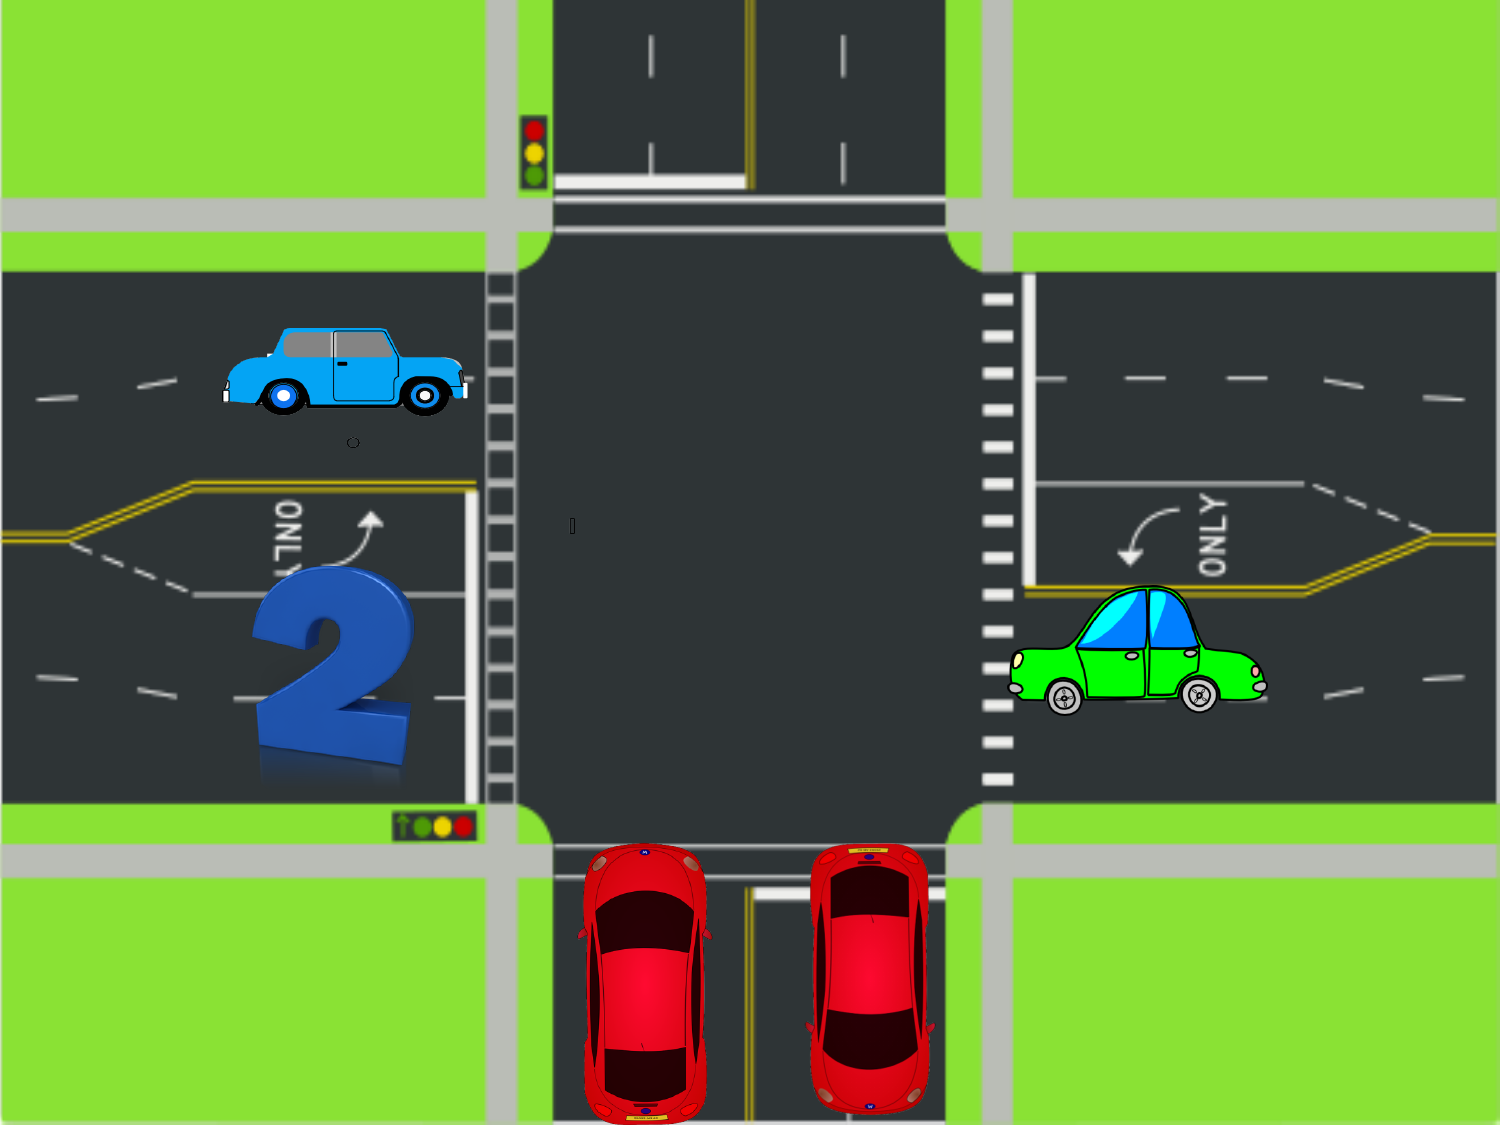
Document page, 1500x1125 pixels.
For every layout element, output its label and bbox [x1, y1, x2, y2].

picture [284, 333, 392, 357]
list [0, 0, 1500, 1125]
picture [573, 843, 716, 1125]
picture [210, 562, 452, 790]
picture [222, 327, 575, 535]
picture [1007, 585, 1269, 716]
picture [801, 843, 938, 1115]
